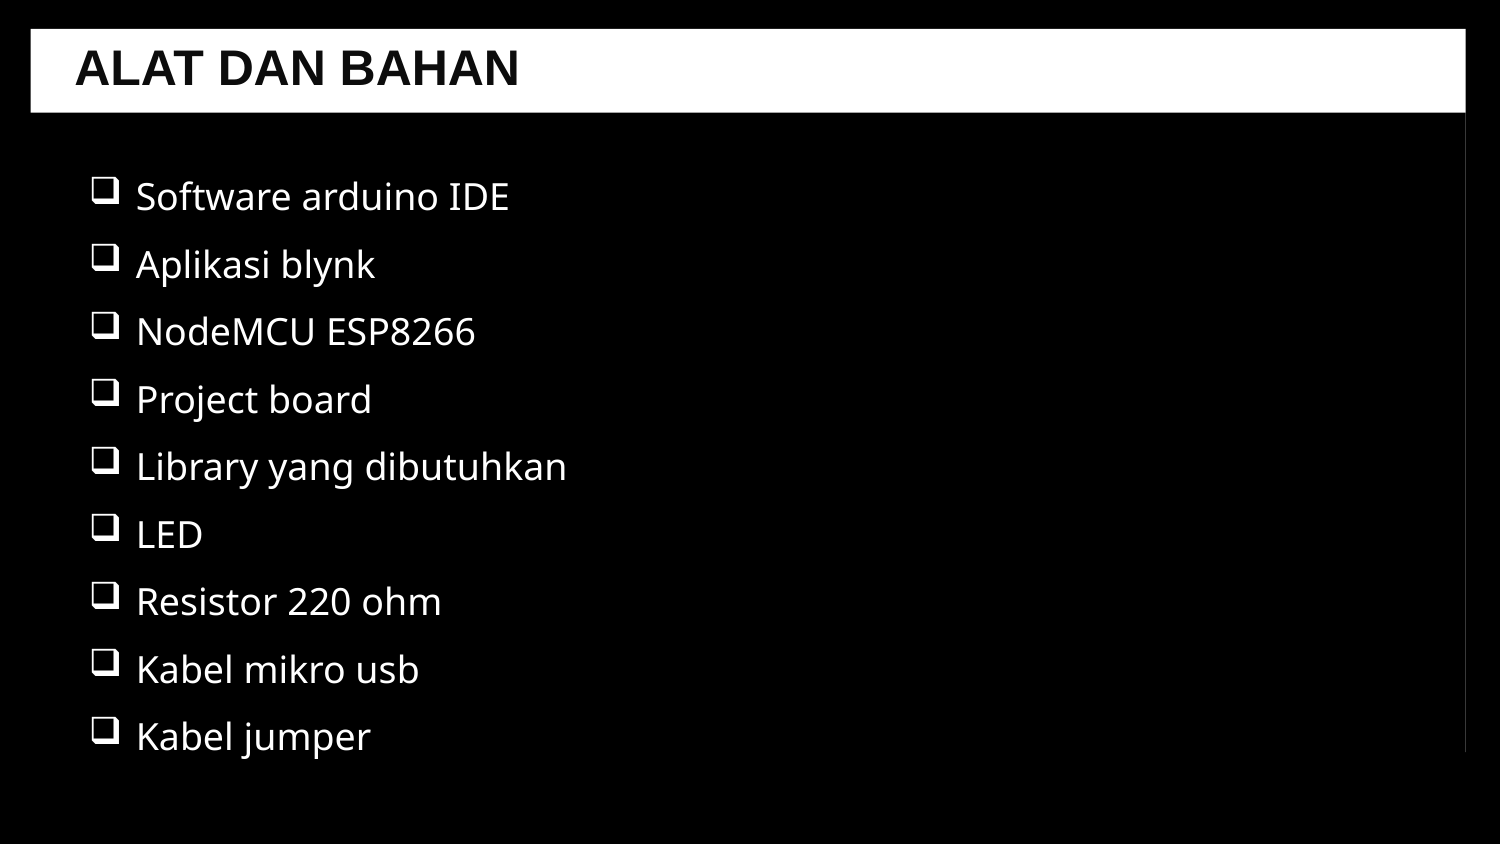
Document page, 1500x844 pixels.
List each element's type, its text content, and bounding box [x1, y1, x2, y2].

text_box ALAT DAN BAHAN [63, 30, 1412, 113]
text_box [28, 112, 1466, 754]
text_box Software arduino IDE Aplikasi blynk NodeMCU ESP8266 Project board Library yang dibutuhkan LED Resistor 220 ohm Kabel mikro usb Kabel jumper [63, 144, 1422, 798]
